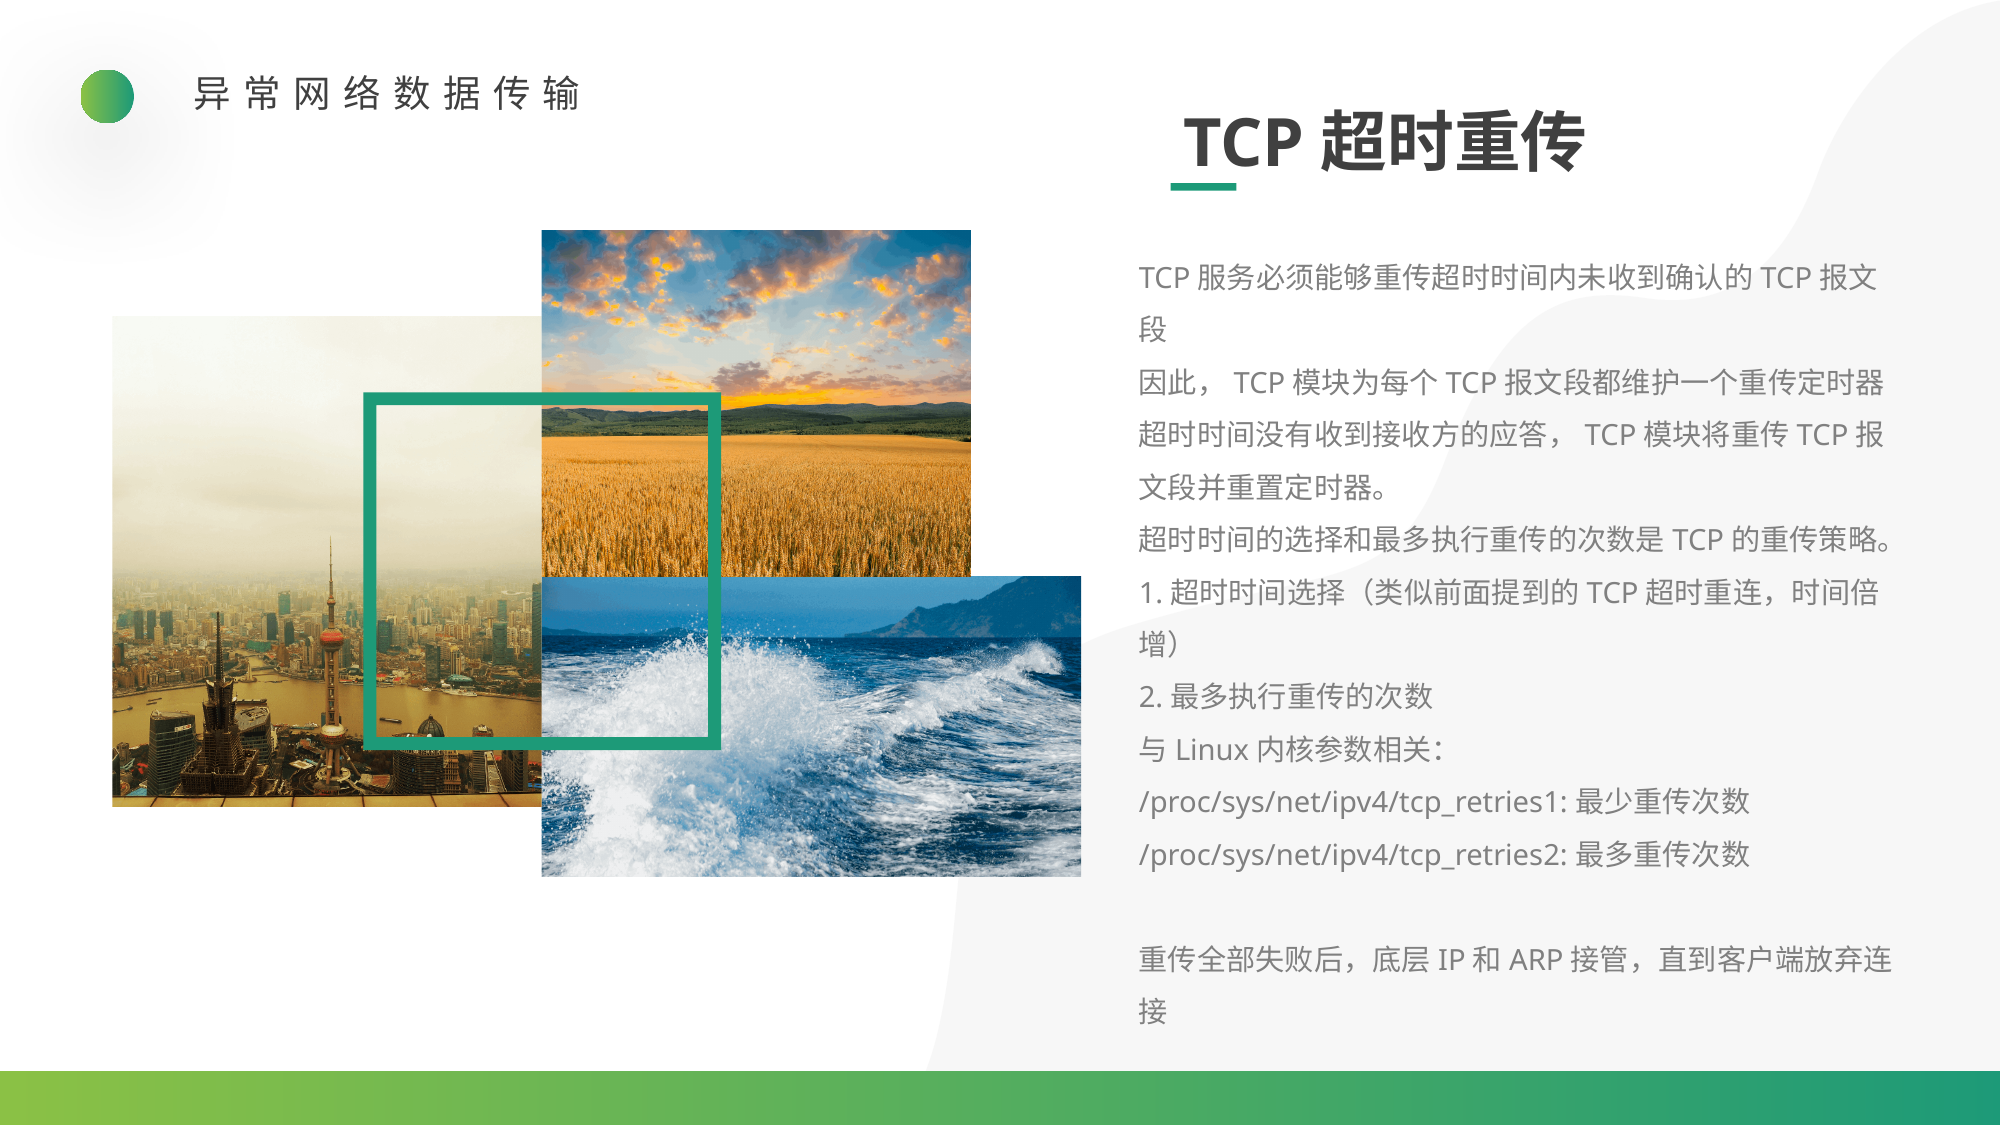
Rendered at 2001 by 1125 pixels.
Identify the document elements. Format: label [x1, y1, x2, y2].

text_box [0, 0, 2000, 1125]
